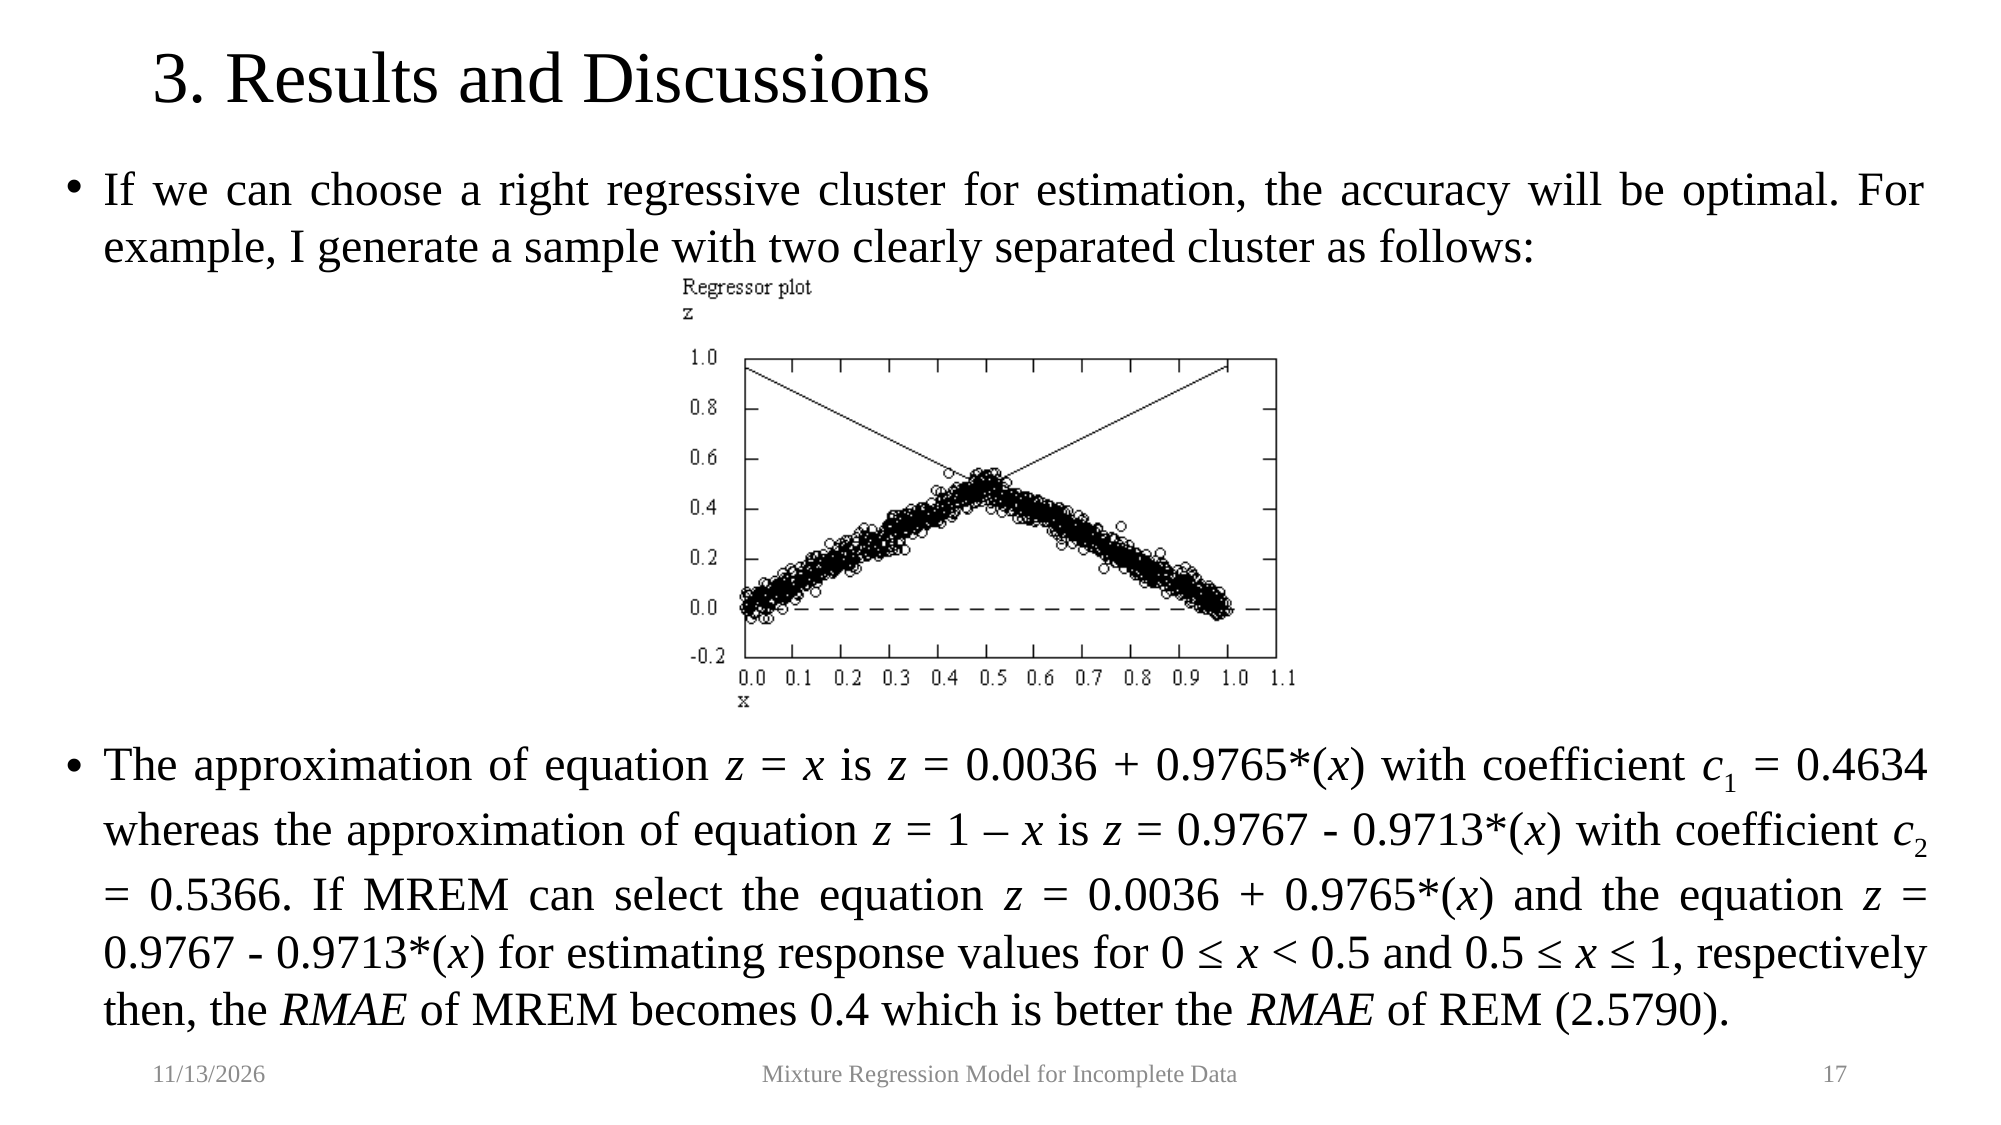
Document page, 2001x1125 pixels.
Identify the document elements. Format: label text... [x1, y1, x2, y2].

slide_number 17 [1412, 1042, 1863, 1103]
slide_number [137, 1042, 588, 1103]
title 3. Results and Discussions [137, 19, 1863, 128]
picture [660, 271, 1340, 748]
footer Mixture Regression Model for Incomplete Data [662, 1042, 1338, 1103]
list If we can choose a right regressive cluster for estimation, the accuracy will be optimal. For example, I generate a sample with two clearly separated cluster as follows: The approximation of equation z = x is z = 0.0036 + 0.9765*(x) with coefficient c1 = 0.4634 whereas the approximation of equation z = 1 – x is z = 0.9767 - 0.9713*(x) with coefficient c2 = 0.5366. If MREM can select the equation z = 0.0036 + 0.9765*(x) and the equation z = 0.9767 - 0.9713*(x) for estimating response values for 0 ≤ x < 0.5 and 0.5 ≤ x ≤ 1, respectively then, the RMAE of MREM becomes 0.4 which is better the RMAE of REM (2.5790). [50, 149, 1944, 1043]
